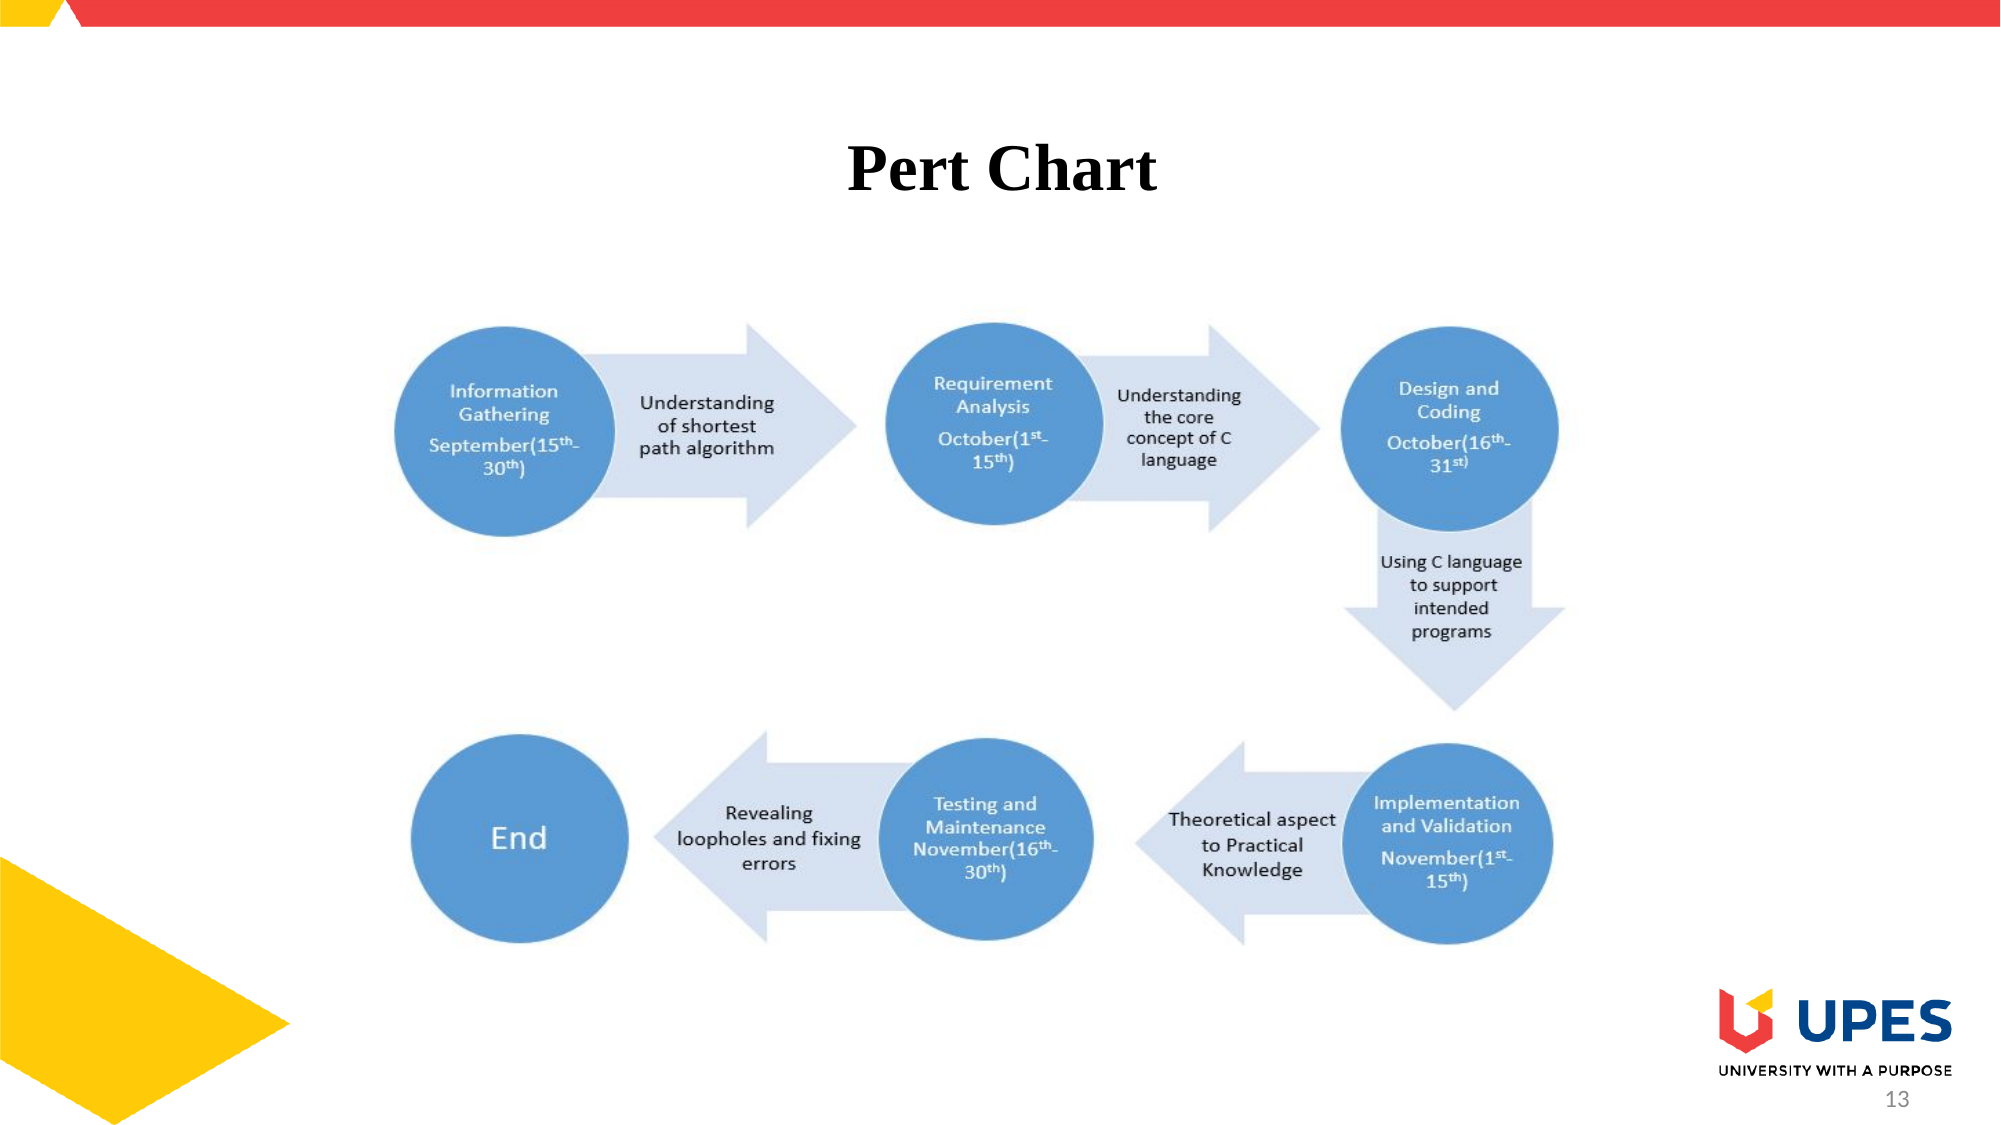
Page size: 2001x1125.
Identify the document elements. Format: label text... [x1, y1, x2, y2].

picture [0, 0, 2001, 1125]
list [125, 287, 1925, 1030]
title Pert Chart [125, 70, 1881, 258]
